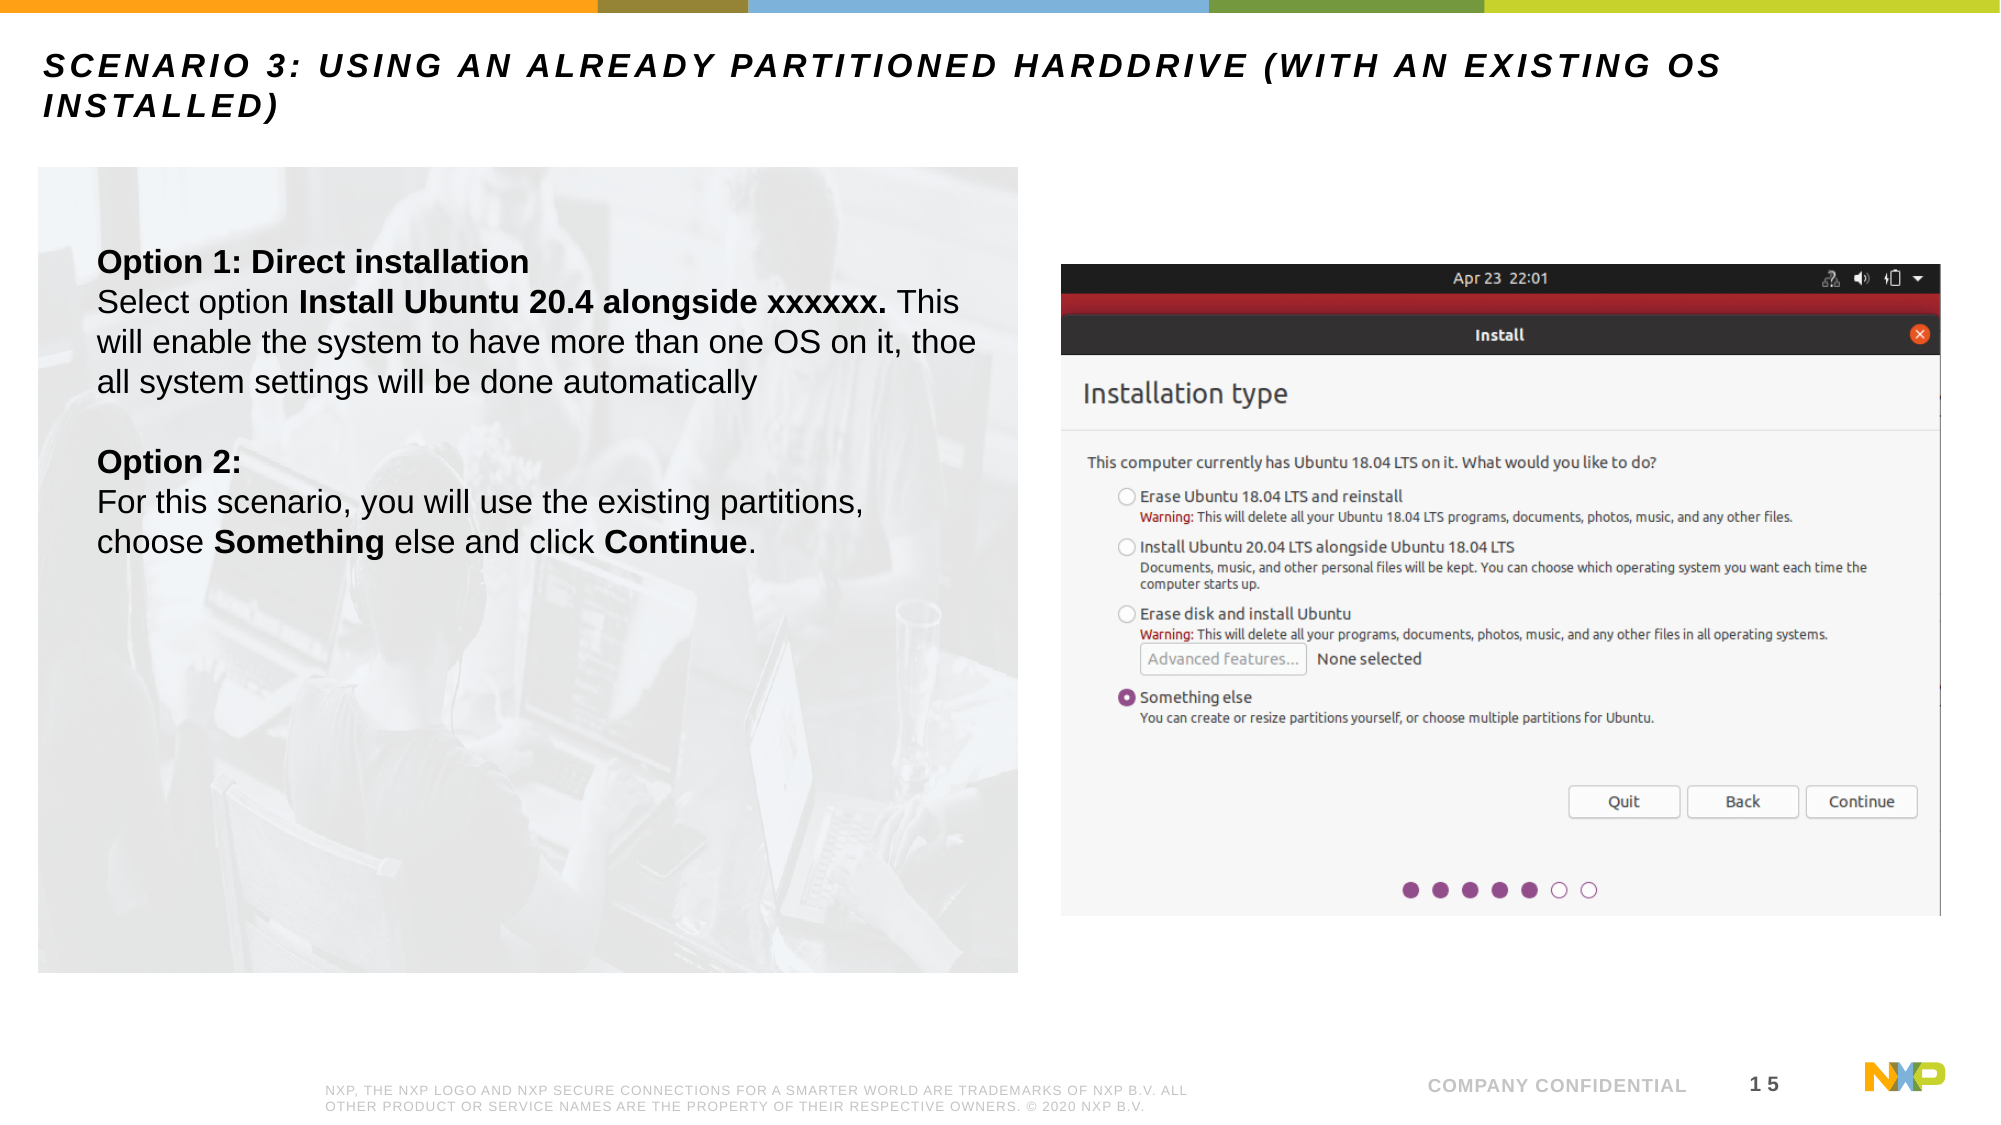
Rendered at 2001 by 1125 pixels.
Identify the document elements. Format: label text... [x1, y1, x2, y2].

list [38, 167, 1019, 973]
picture [1061, 264, 1941, 917]
title Scenario 3: Using an Already Partitioned Harddrive (with an existing OS installed) [27, 26, 1821, 143]
